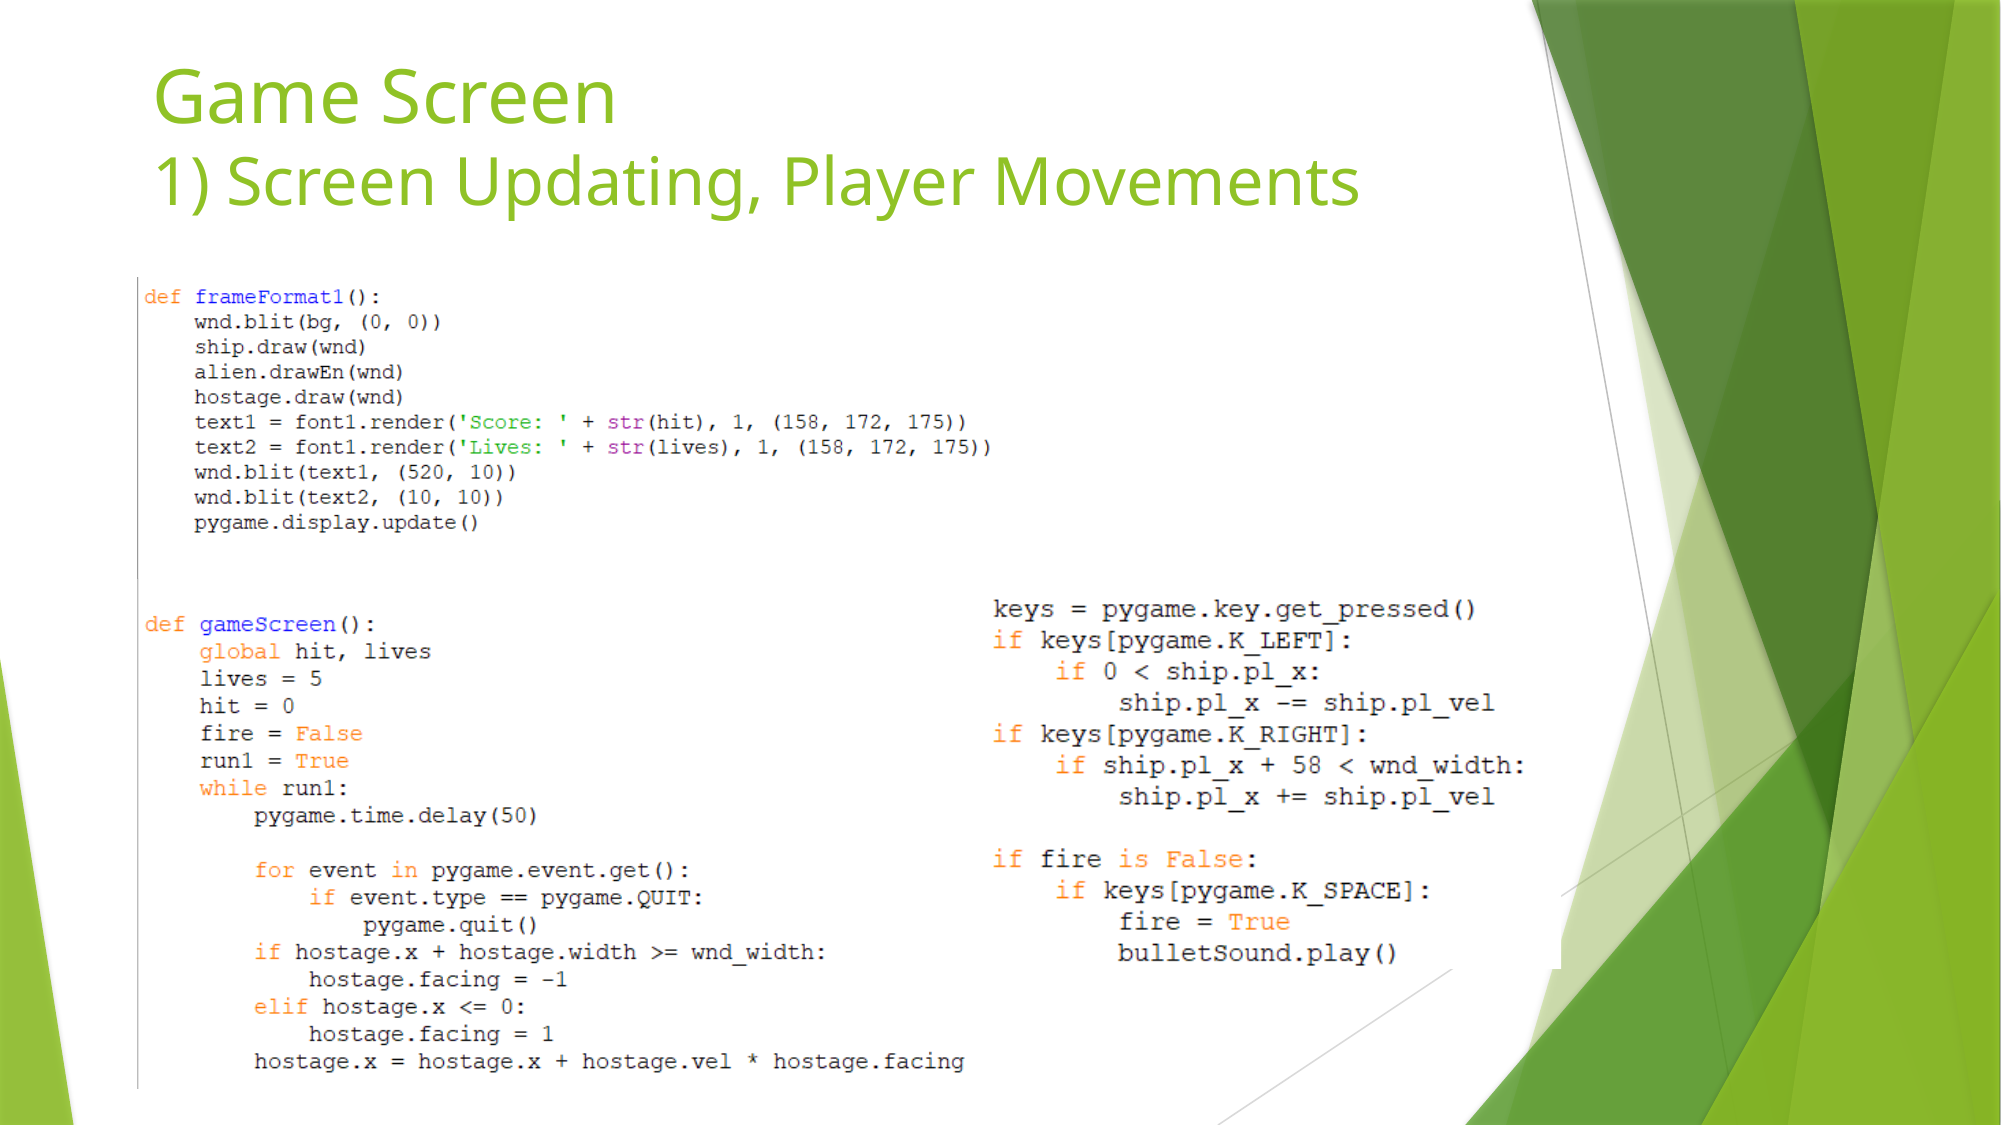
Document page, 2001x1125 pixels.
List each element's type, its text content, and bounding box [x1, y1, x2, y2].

picture [136, 577, 1562, 1090]
title Game Screen 1) Screen Updating, Player Movements [137, 41, 1788, 229]
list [136, 276, 1046, 577]
